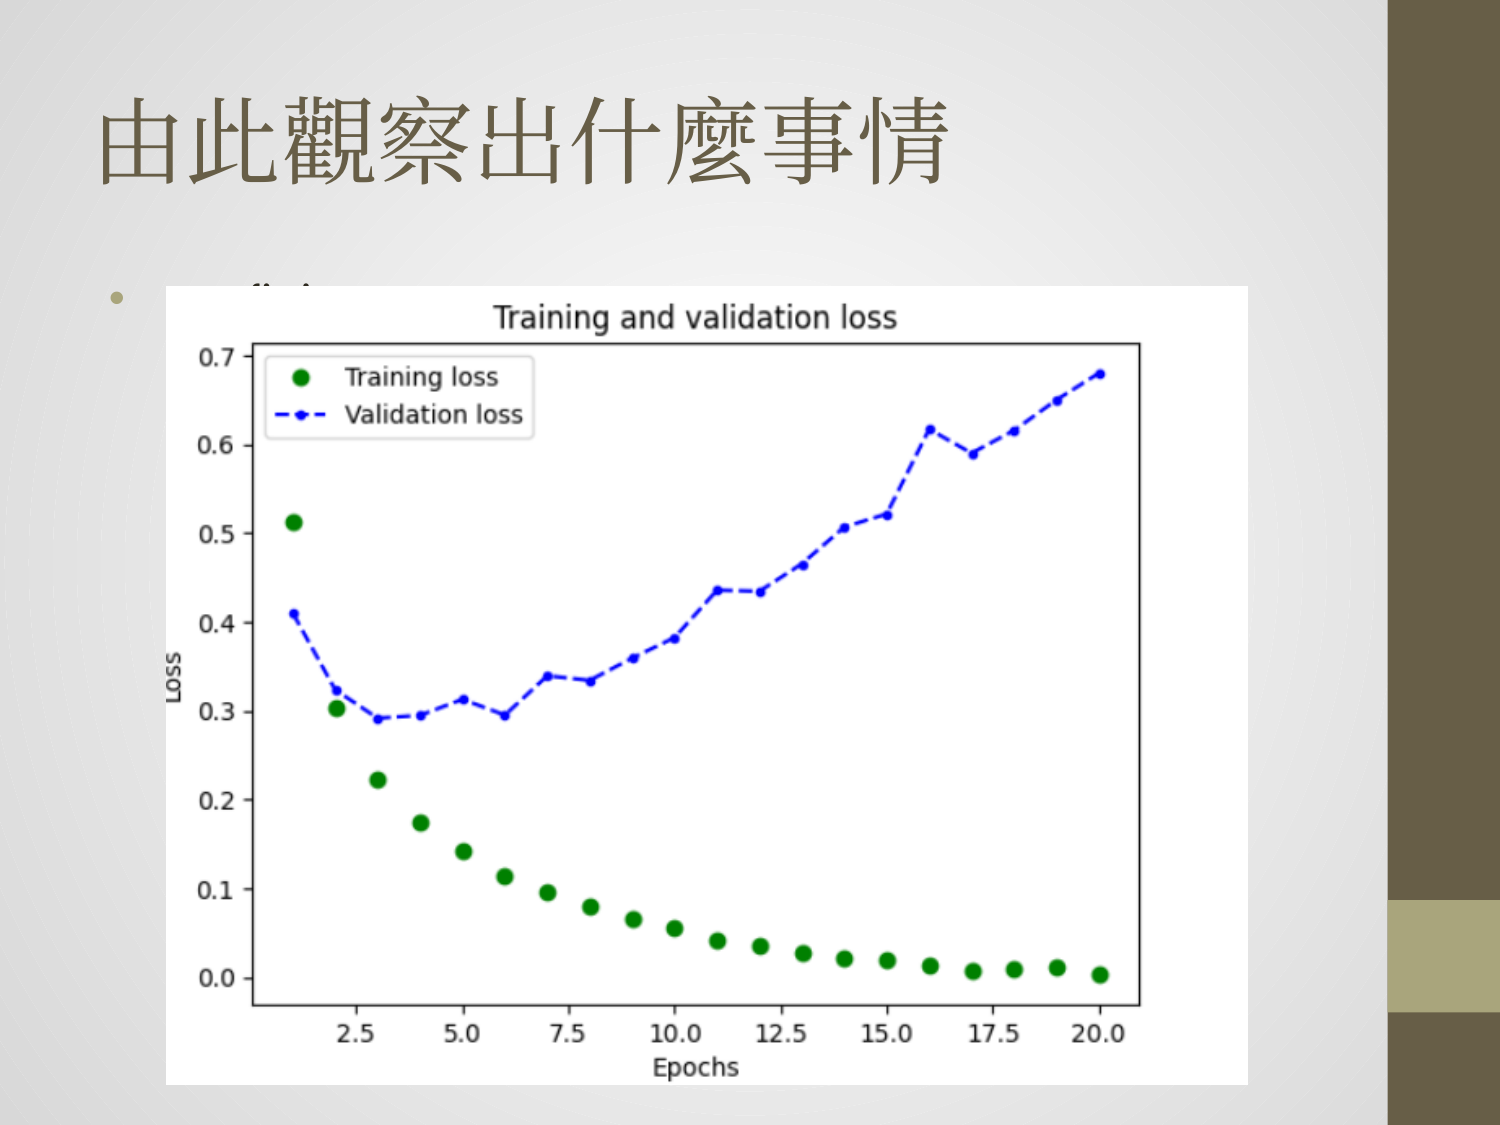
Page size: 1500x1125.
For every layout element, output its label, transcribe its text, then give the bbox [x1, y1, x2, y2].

title 由此觀察出什麼事情 [75, 45, 1325, 233]
list overfitting [75, 262, 1325, 1050]
picture [165, 286, 1248, 1086]
